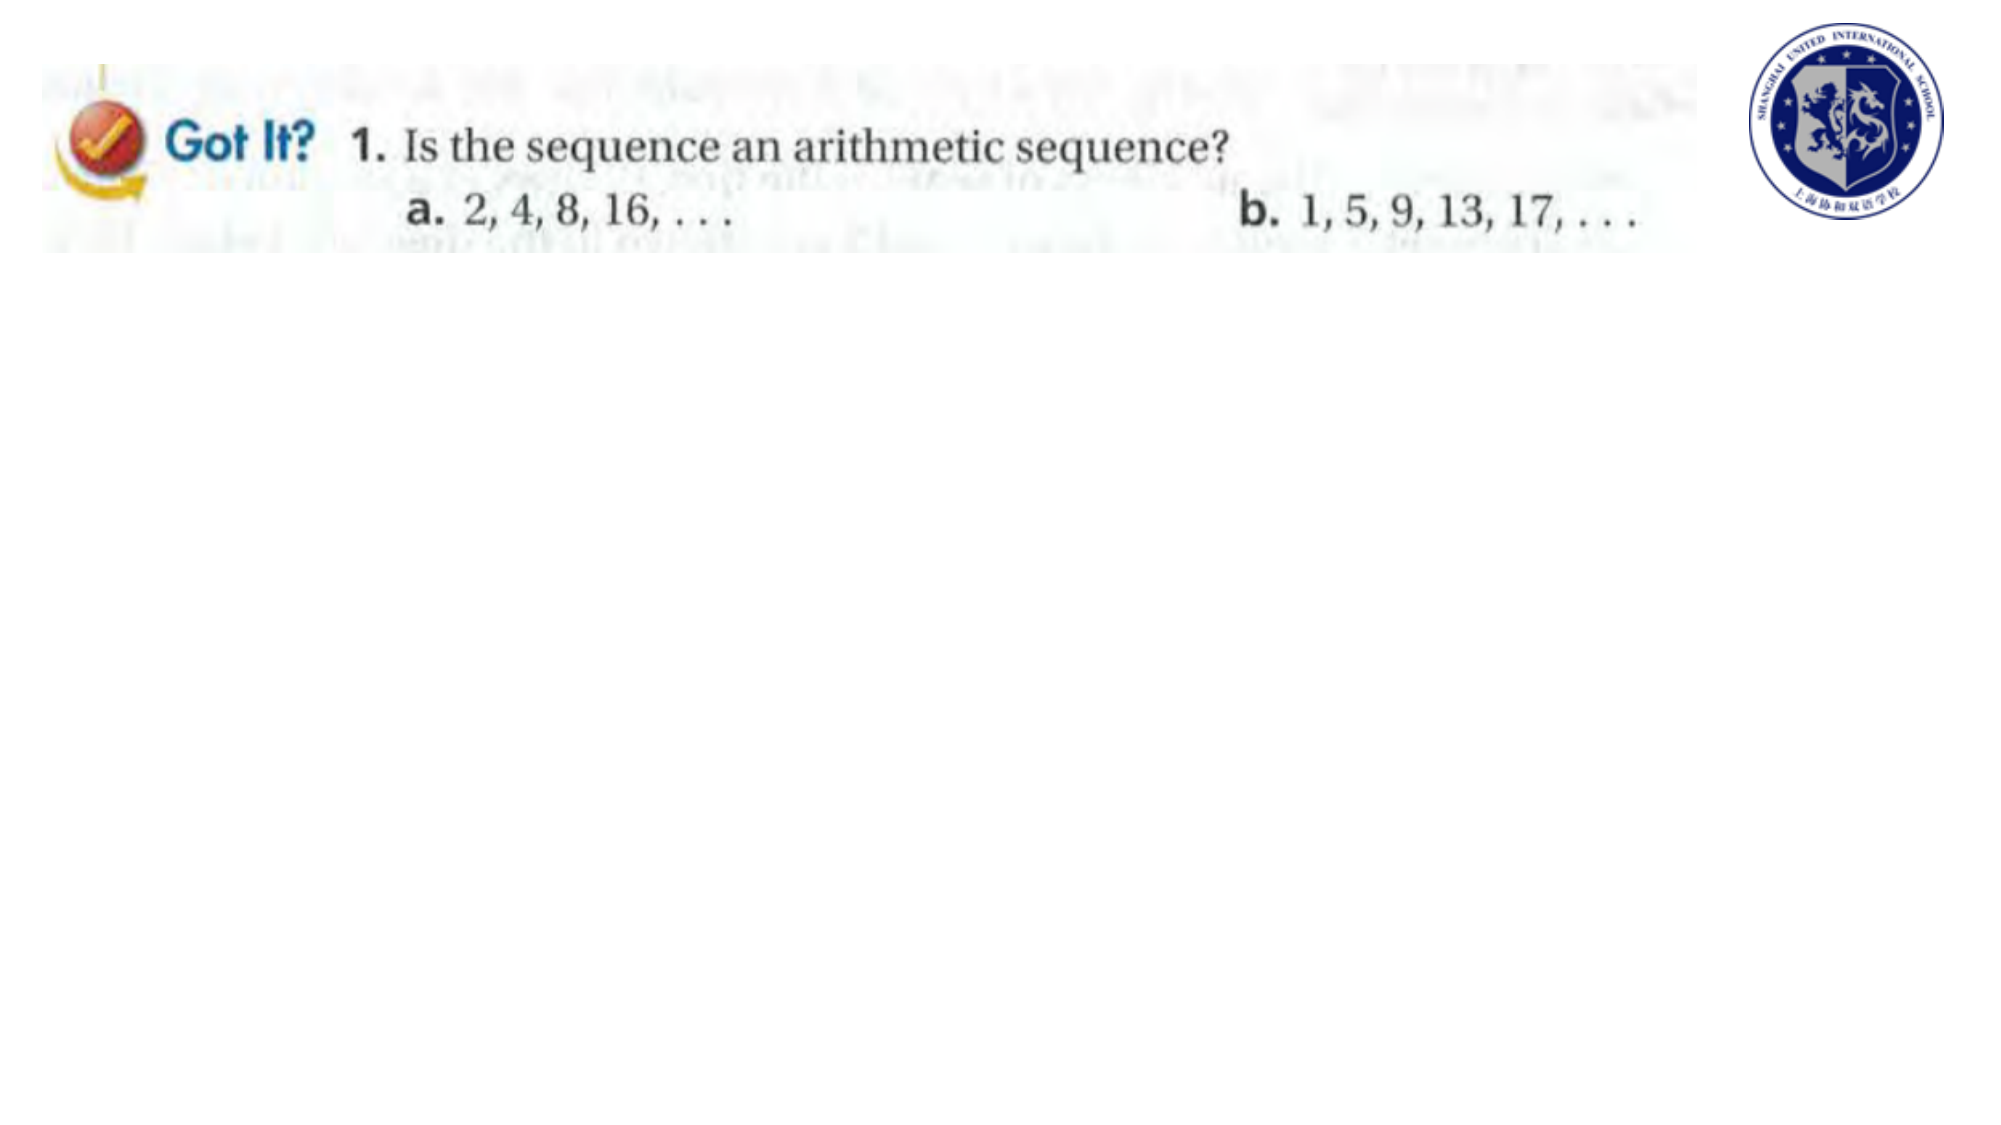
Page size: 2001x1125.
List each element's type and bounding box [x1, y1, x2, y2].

picture [1749, 23, 1944, 220]
picture [41, 63, 1697, 253]
